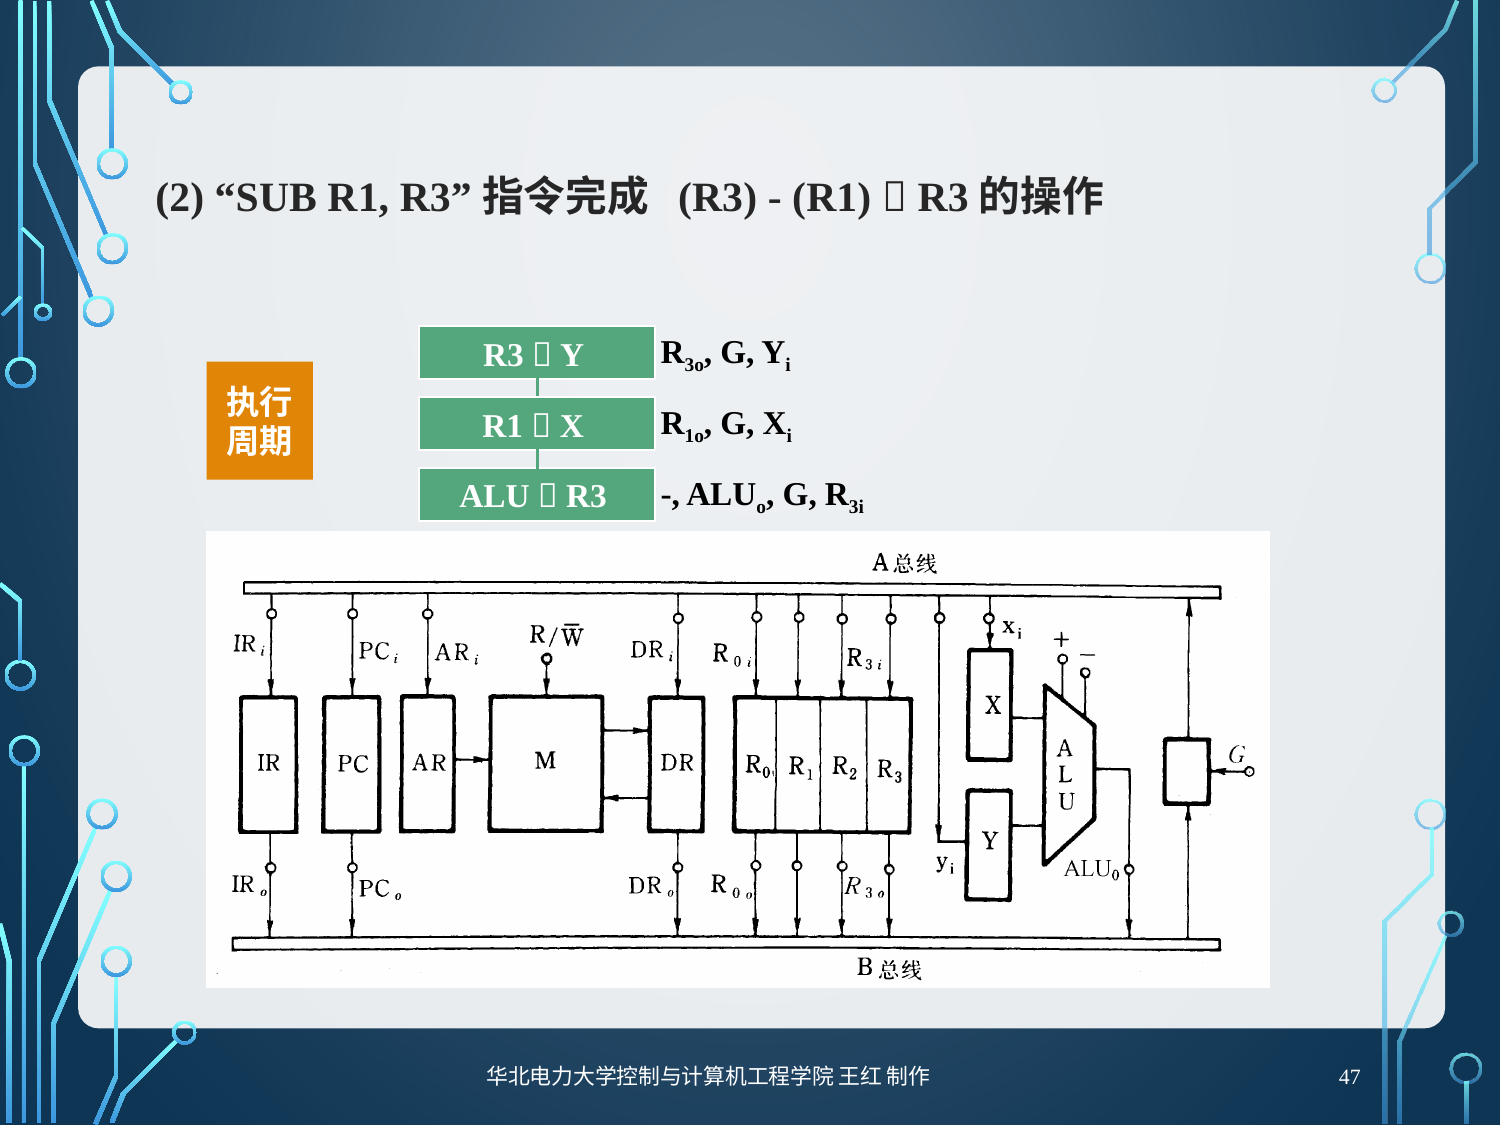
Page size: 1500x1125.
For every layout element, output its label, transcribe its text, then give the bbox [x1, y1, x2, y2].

text_box -, ALUo, G, R3i [654, 467, 891, 522]
title (2) “SUB R1, R3”指令完成 (R3) - (R1)  R3的操作 [140, 101, 1400, 279]
text_box 执行周期 [205, 360, 314, 481]
text_box R3o, G, Yi [656, 326, 891, 380]
text_box R1  X [419, 397, 654, 451]
text_box ALU  R3 [419, 467, 654, 522]
picture [206, 530, 1270, 988]
footer 华北电力大学控制与计算机工程学院 王红 制作 [324, 1046, 1093, 1106]
slide_number 47 [1281, 1045, 1376, 1106]
text_box R1o, G, Xi [654, 397, 891, 451]
text_box R3  Y [419, 326, 656, 380]
